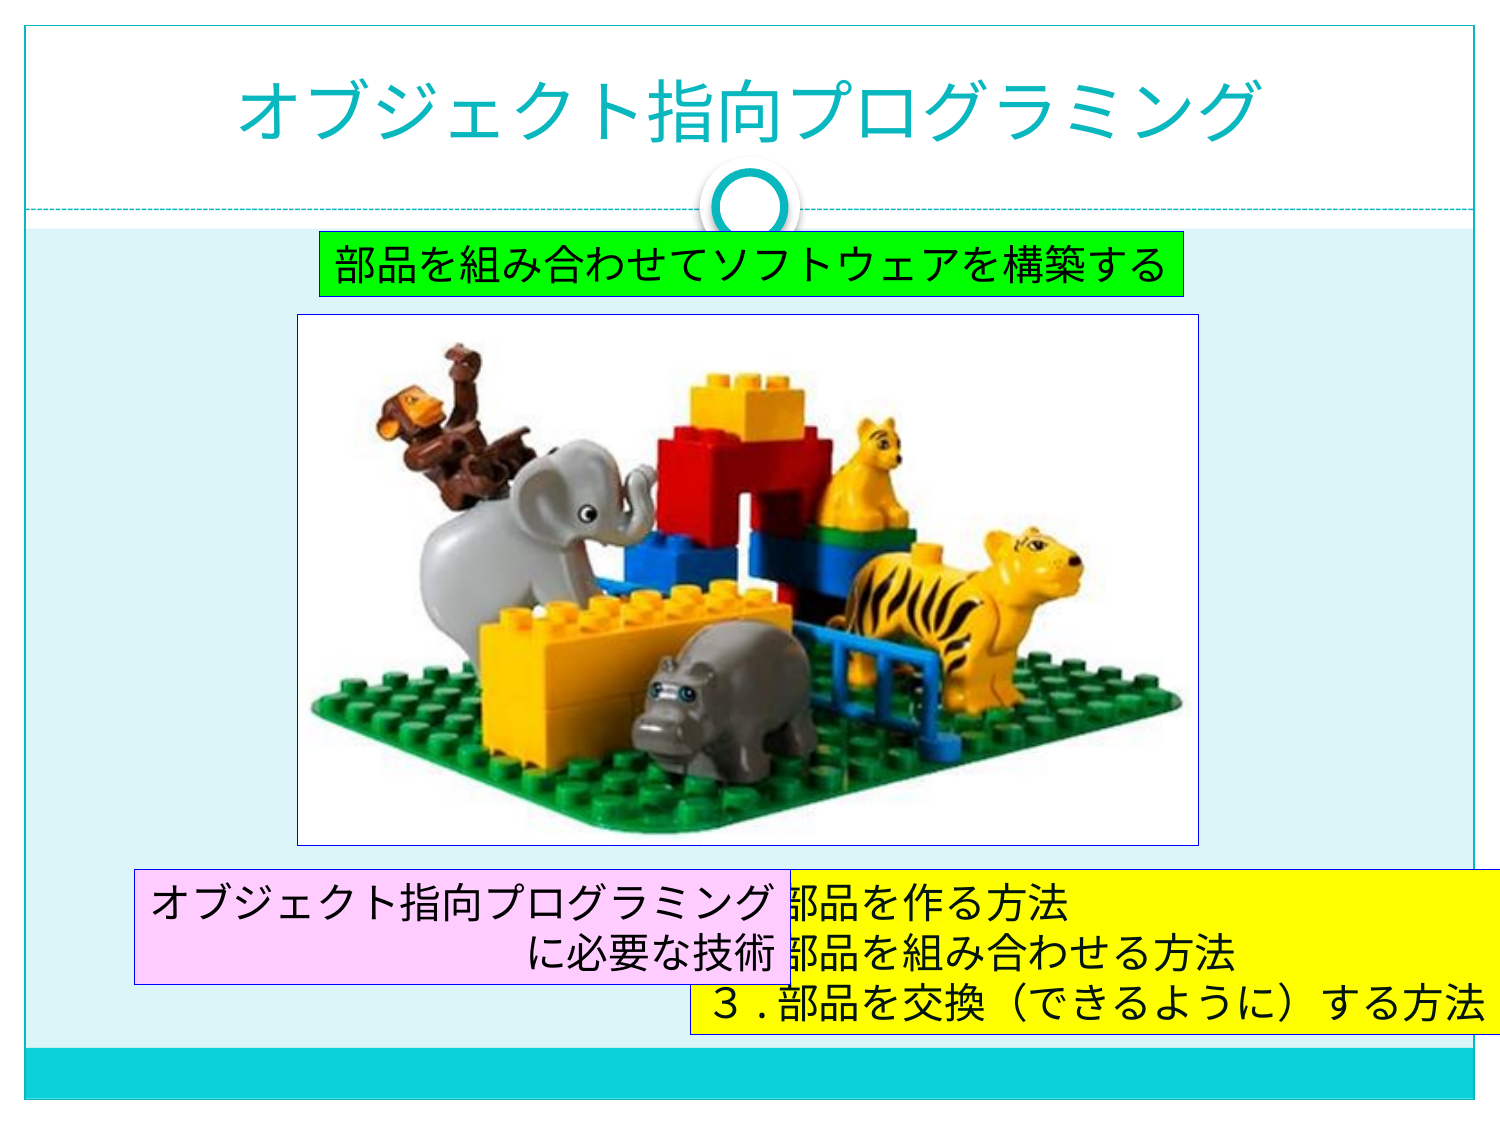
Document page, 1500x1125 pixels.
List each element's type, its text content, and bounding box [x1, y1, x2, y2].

title オブジェクト指向プログラミング [75, 54, 1425, 159]
picture [297, 314, 1200, 847]
text_box １.部品を作る方法 ２.部品を組み合わせる方法 ３.部品を交換（できるように）する方法 [690, 869, 1500, 1035]
text_box 部品を組み合わせてソフトウェアを構築する [319, 231, 1184, 297]
text_box オブジェクト指向プログラミング に必要な技術 [134, 869, 791, 985]
